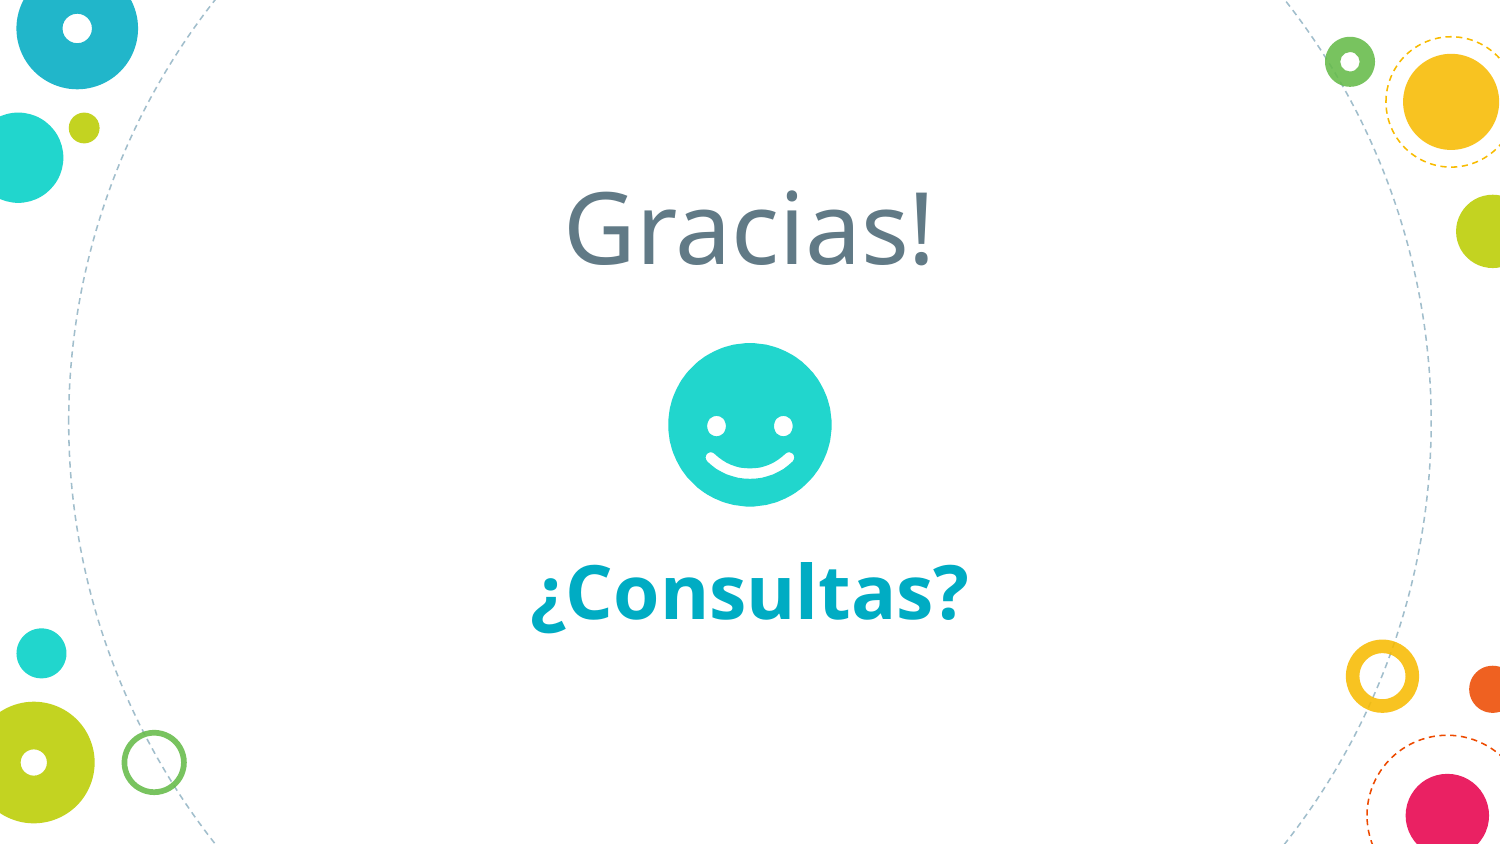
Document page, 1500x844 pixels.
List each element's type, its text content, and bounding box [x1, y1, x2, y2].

text_box [668, 343, 832, 507]
title Gracias! [112, 109, 1388, 300]
subtitle ¿Consultas? [209, 529, 1291, 654]
